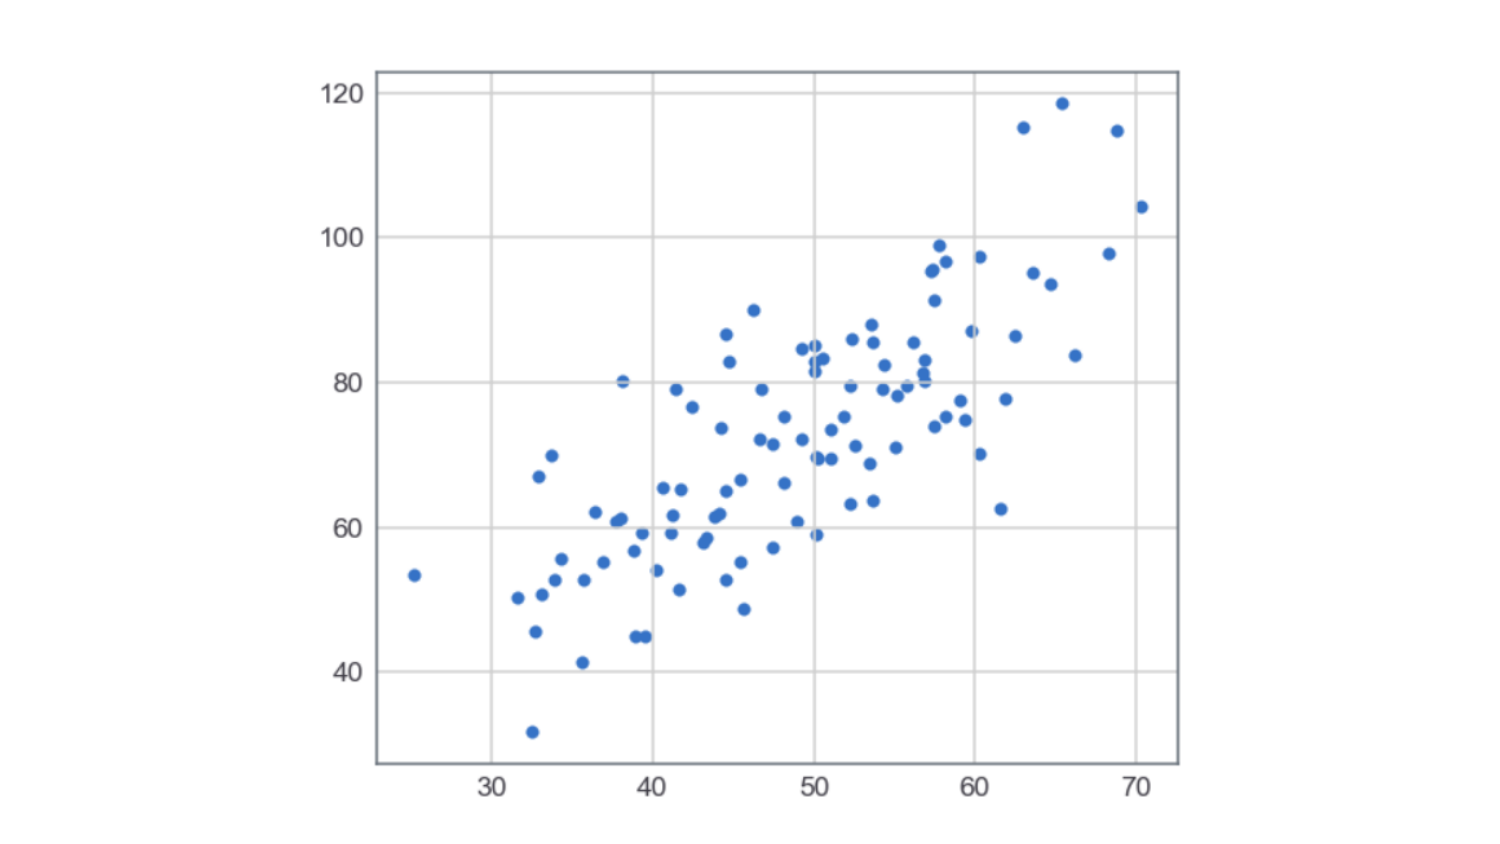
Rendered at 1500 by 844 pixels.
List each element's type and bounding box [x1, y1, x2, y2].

picture [298, 30, 1235, 825]
